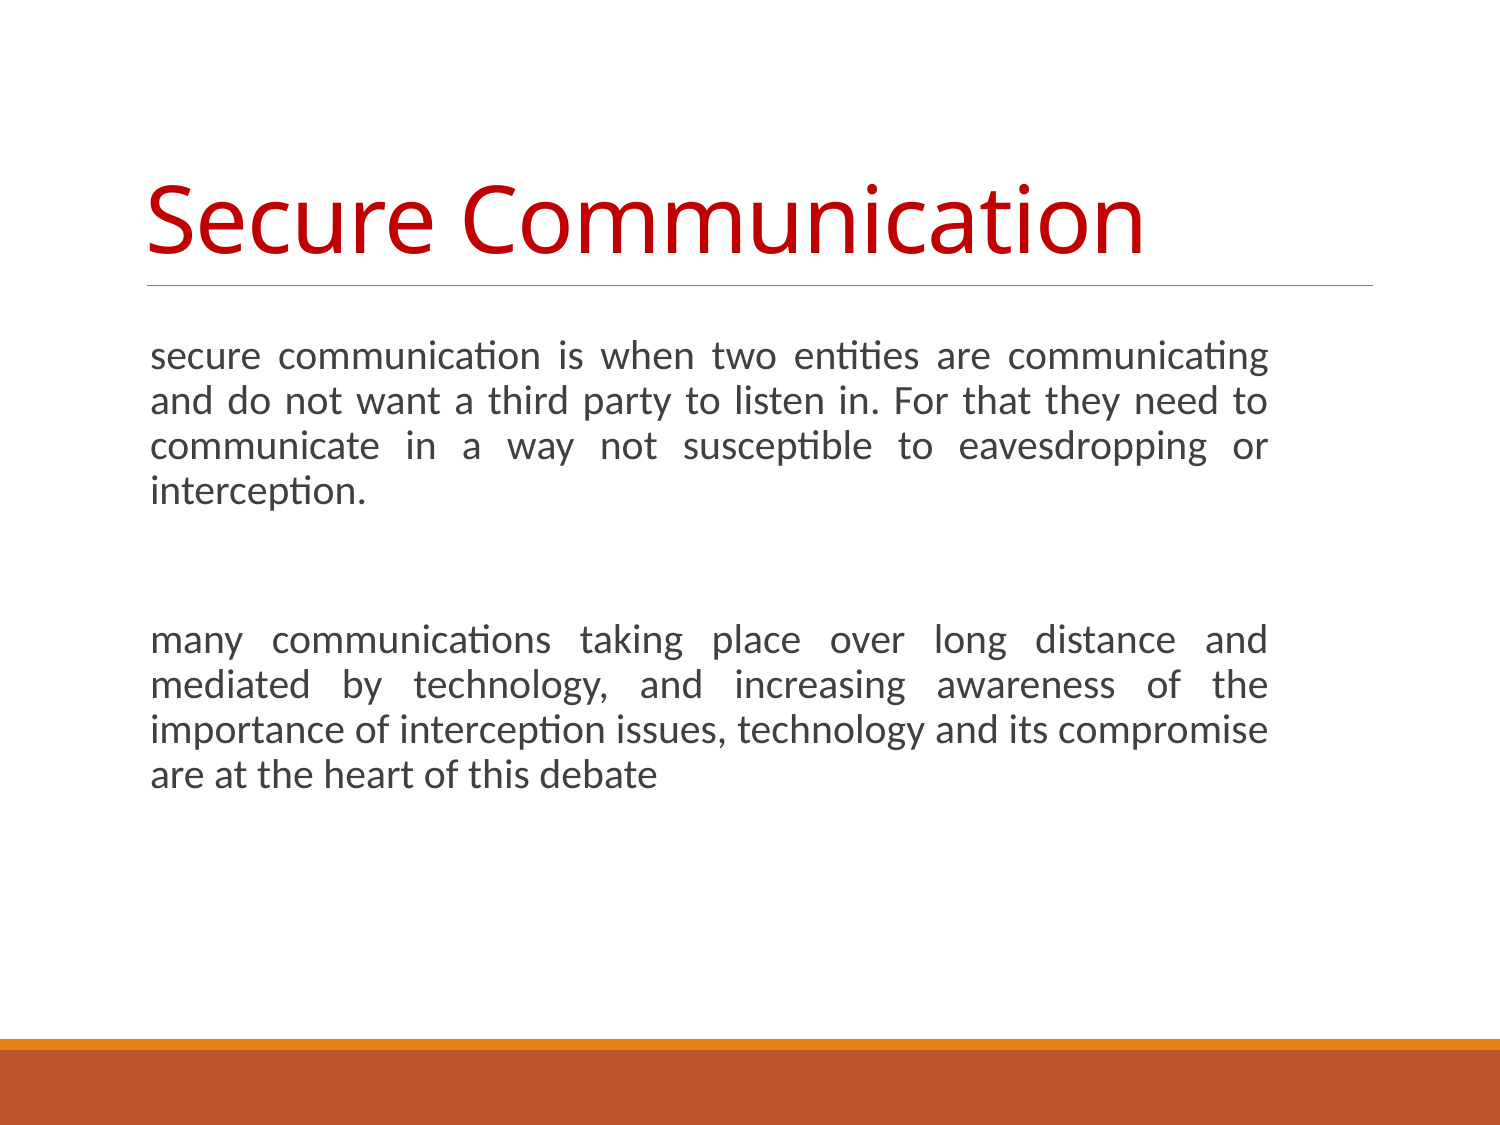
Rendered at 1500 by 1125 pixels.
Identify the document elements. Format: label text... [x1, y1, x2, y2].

title Secure Communication [130, 42, 1368, 281]
list secure communication is when two entities are communicating and do not want a third party to listen in. For that they need to communicate in a way not susceptible to eavesdropping or interception. many communications taking place over long distance and mediated by technology, and increasing awareness of the importance of interception issues, technology and its compromise are at the heart of this debate [135, 326, 1270, 946]
